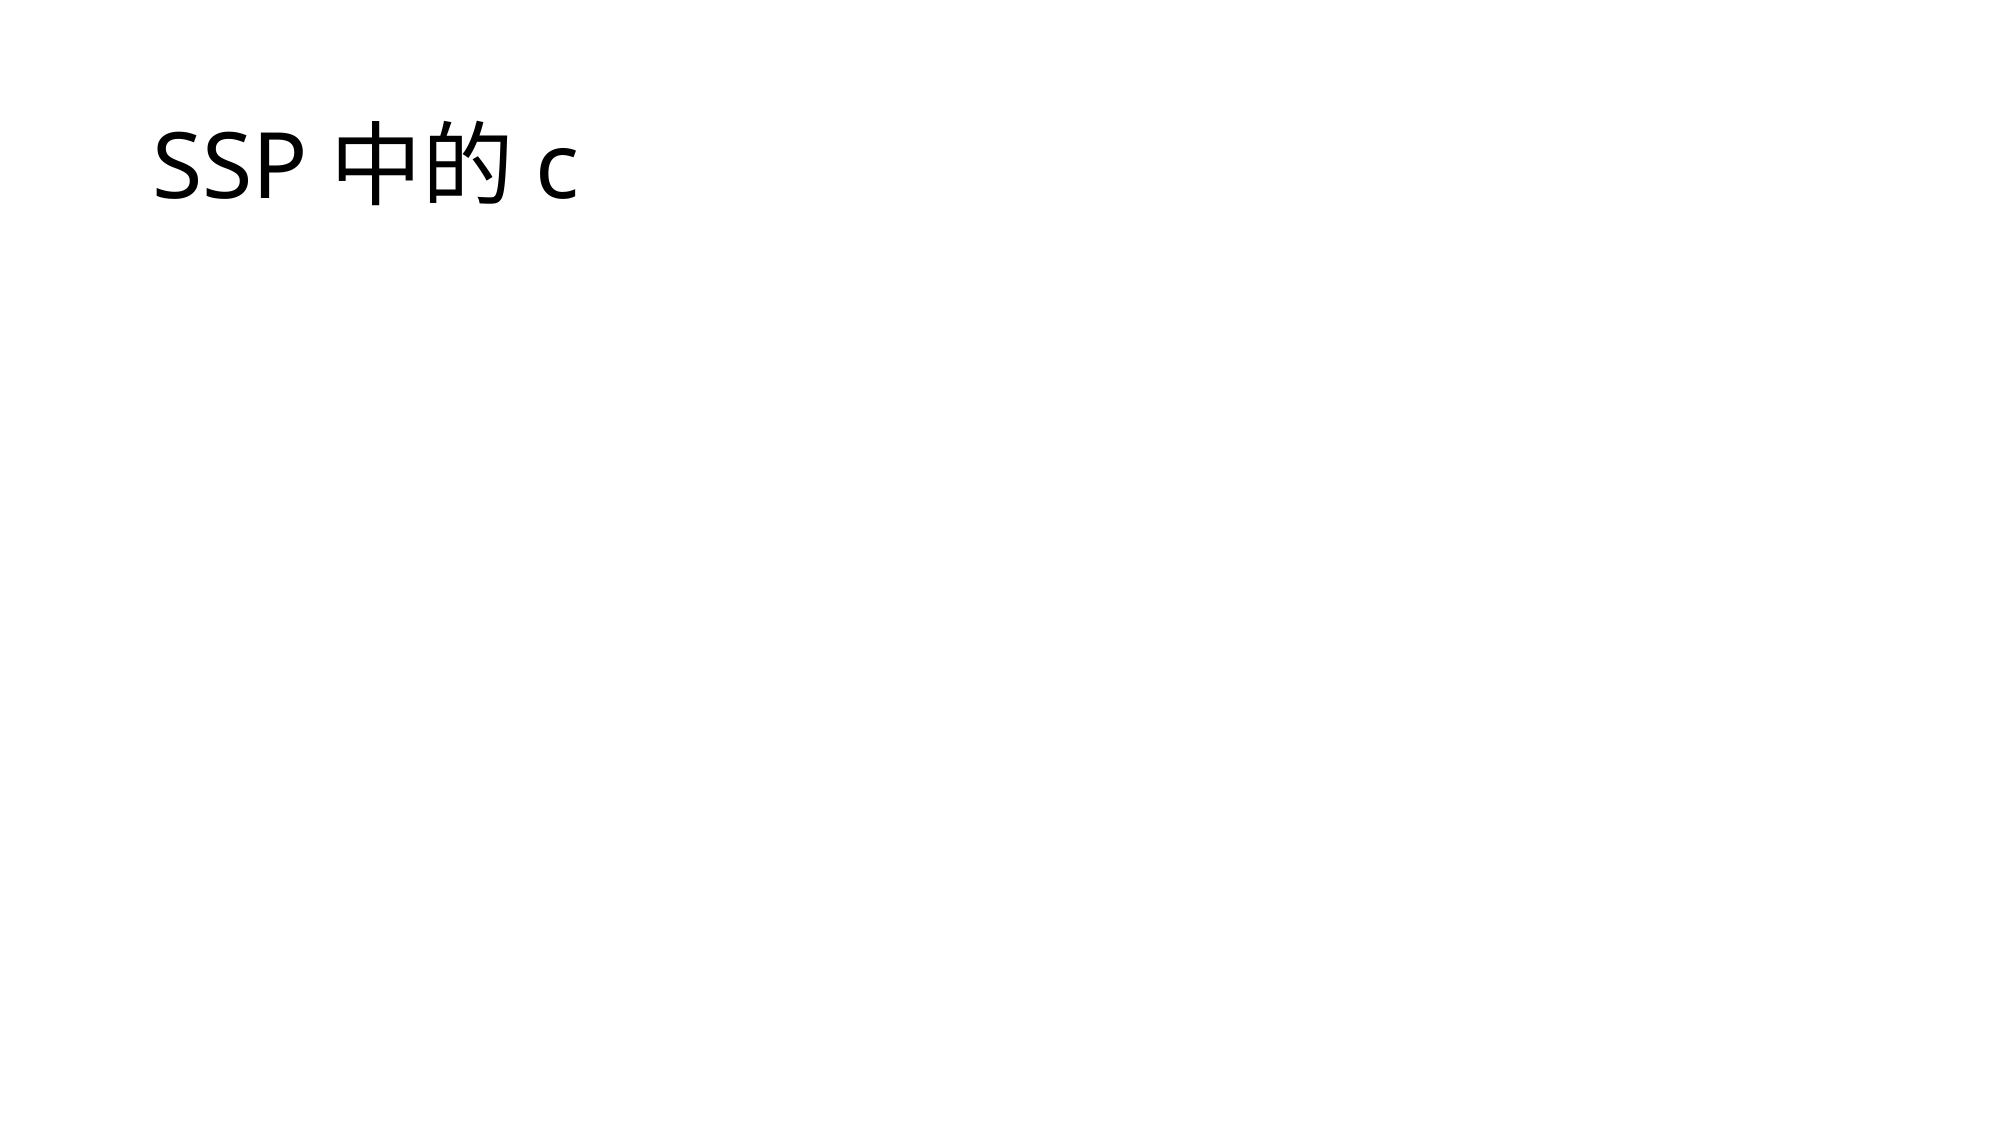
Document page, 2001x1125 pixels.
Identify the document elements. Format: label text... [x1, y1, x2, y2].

title SSP中的c [137, 59, 1863, 278]
